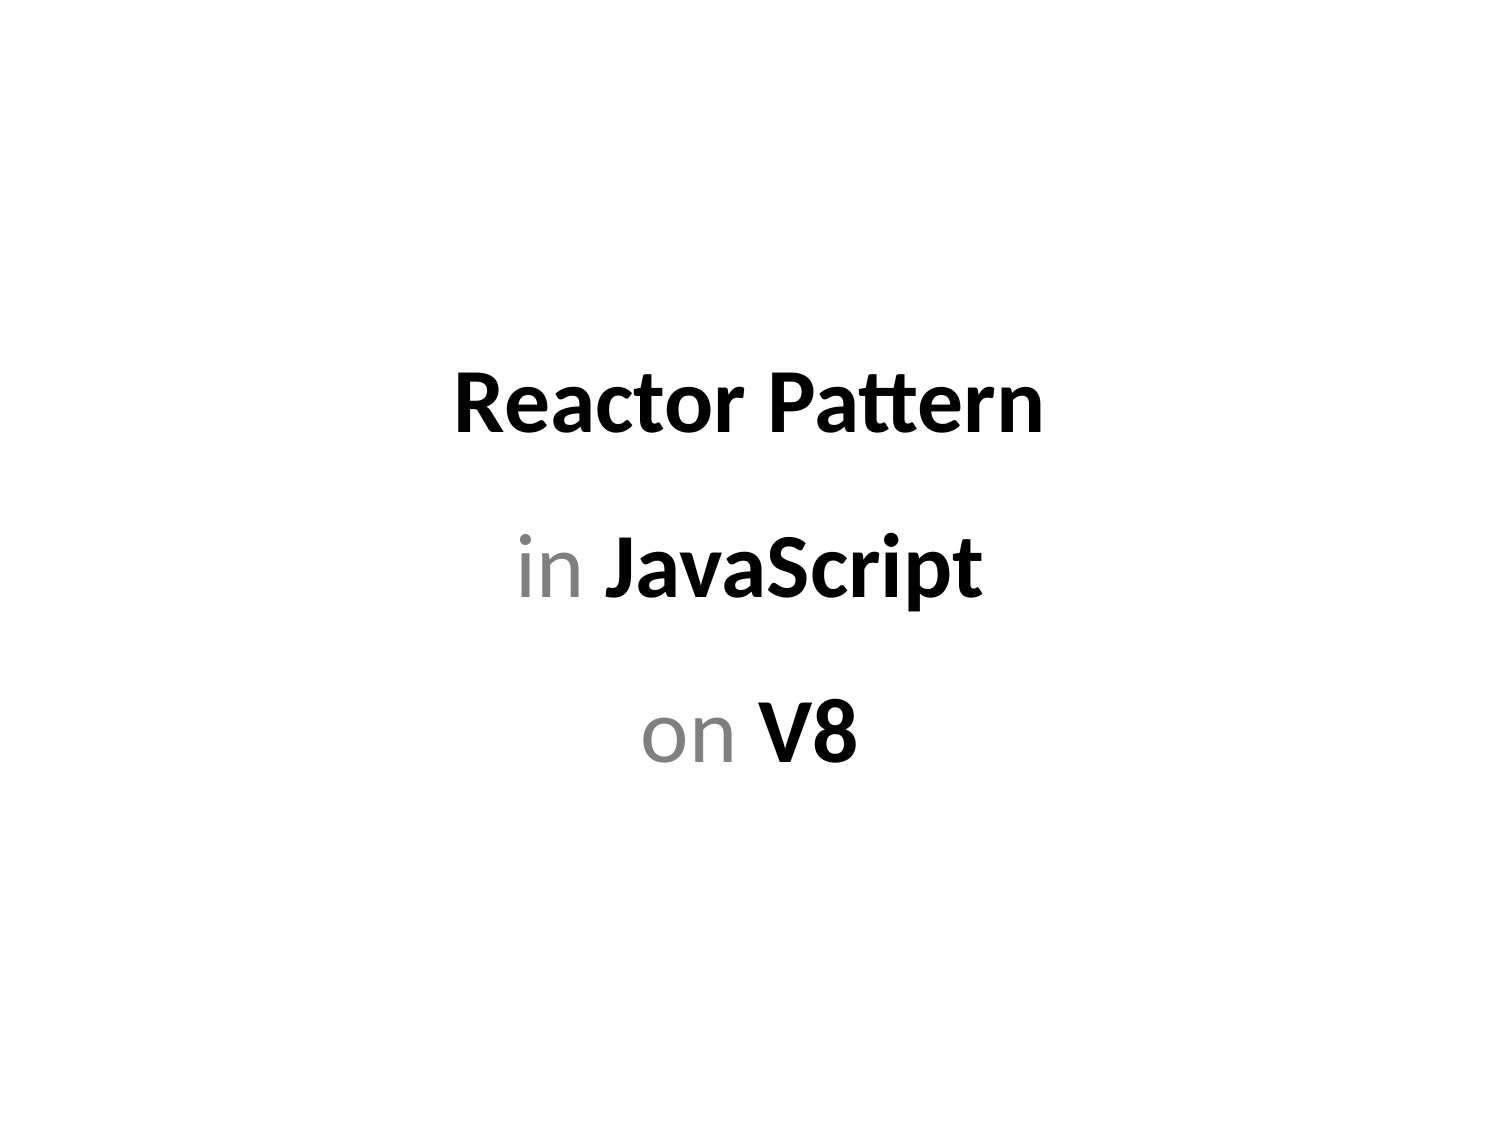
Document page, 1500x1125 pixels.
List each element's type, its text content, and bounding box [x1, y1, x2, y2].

title Reactor Pattern in JavaScript on V8 [75, 45, 1425, 1021]
